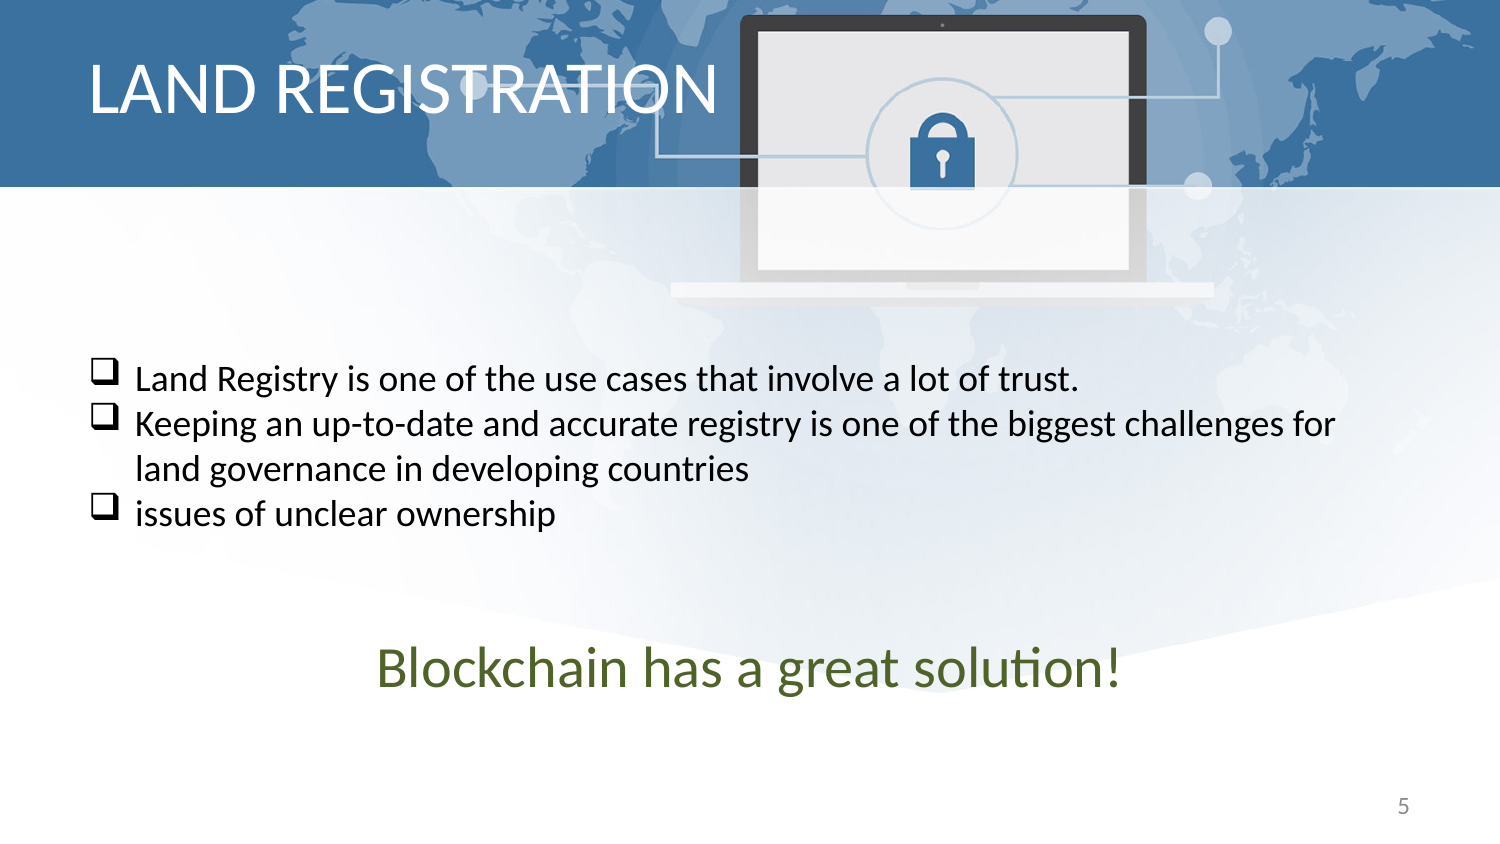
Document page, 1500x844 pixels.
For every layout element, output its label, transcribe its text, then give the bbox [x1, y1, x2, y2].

text_box Blockchain has a great solution! [173, 622, 1327, 707]
text_box Land Registry is one of the use cases that involve a lot of trust. Keeping an up-to-date and accurate registry is one of the biggest challenges for land governance in developing countries issues of unclear ownership [73, 346, 1377, 542]
picture [0, 0, 1500, 844]
slide_number 5 [1074, 782, 1425, 827]
title LAND REGISTRATION [73, 21, 1427, 147]
